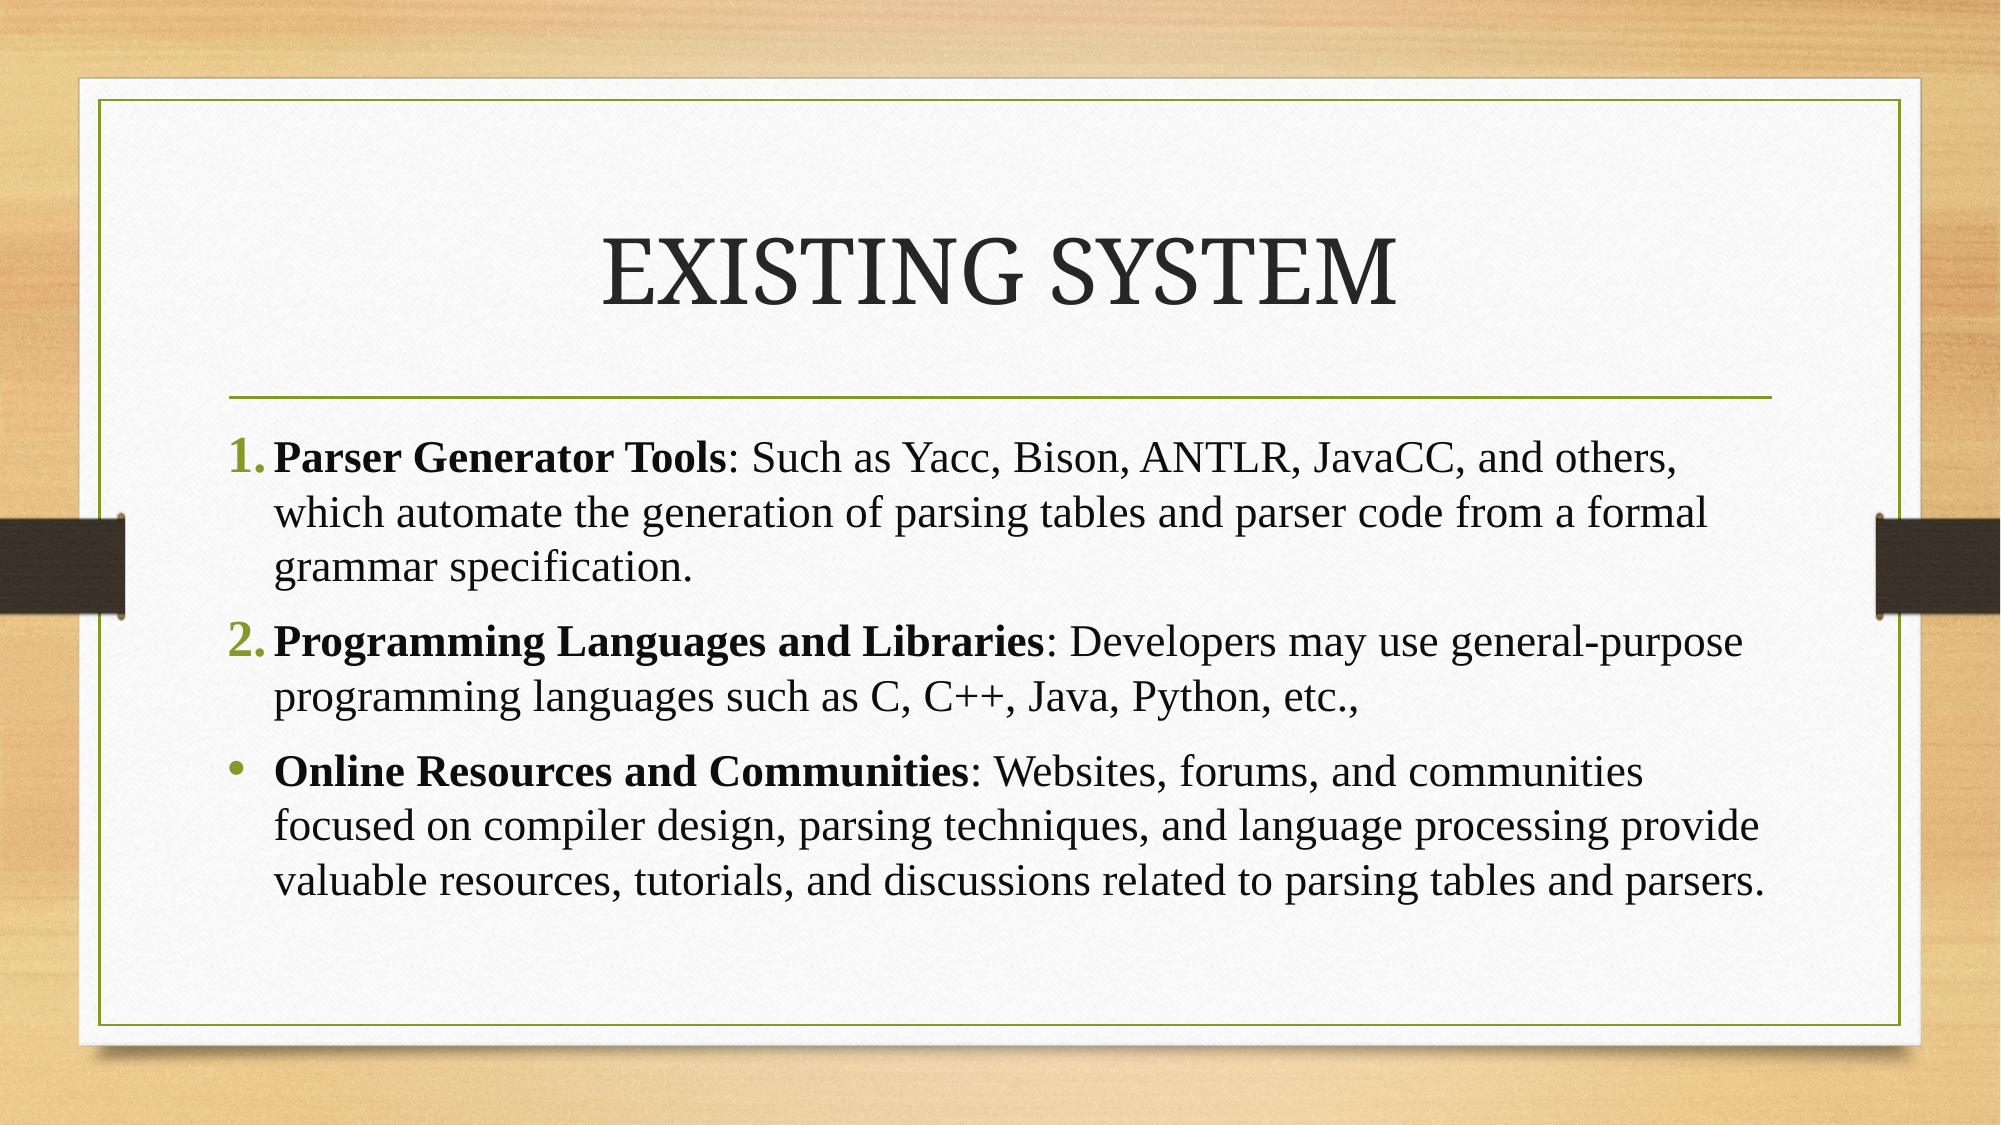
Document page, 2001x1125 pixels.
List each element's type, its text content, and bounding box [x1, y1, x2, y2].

picture [0, 0, 2001, 1125]
title EXISTING SYSTEM [212, 161, 1788, 375]
list Parser Generator Tools: Such as Yacc, Bison, ANTLR, JavaCC, and others, which automate the generation of parsing tables and parser code from a formal grammar specification. Programming Languages and Libraries: Developers may use general-purpose programming languages such as C, C++, Java, Python, etc., Online Resources and Communities: Websites, forums, and communities focused on compiler design, parsing techniques, and language processing provide valuable resources, tutorials, and discussions related to parsing tables and parsers. [212, 419, 1788, 964]
